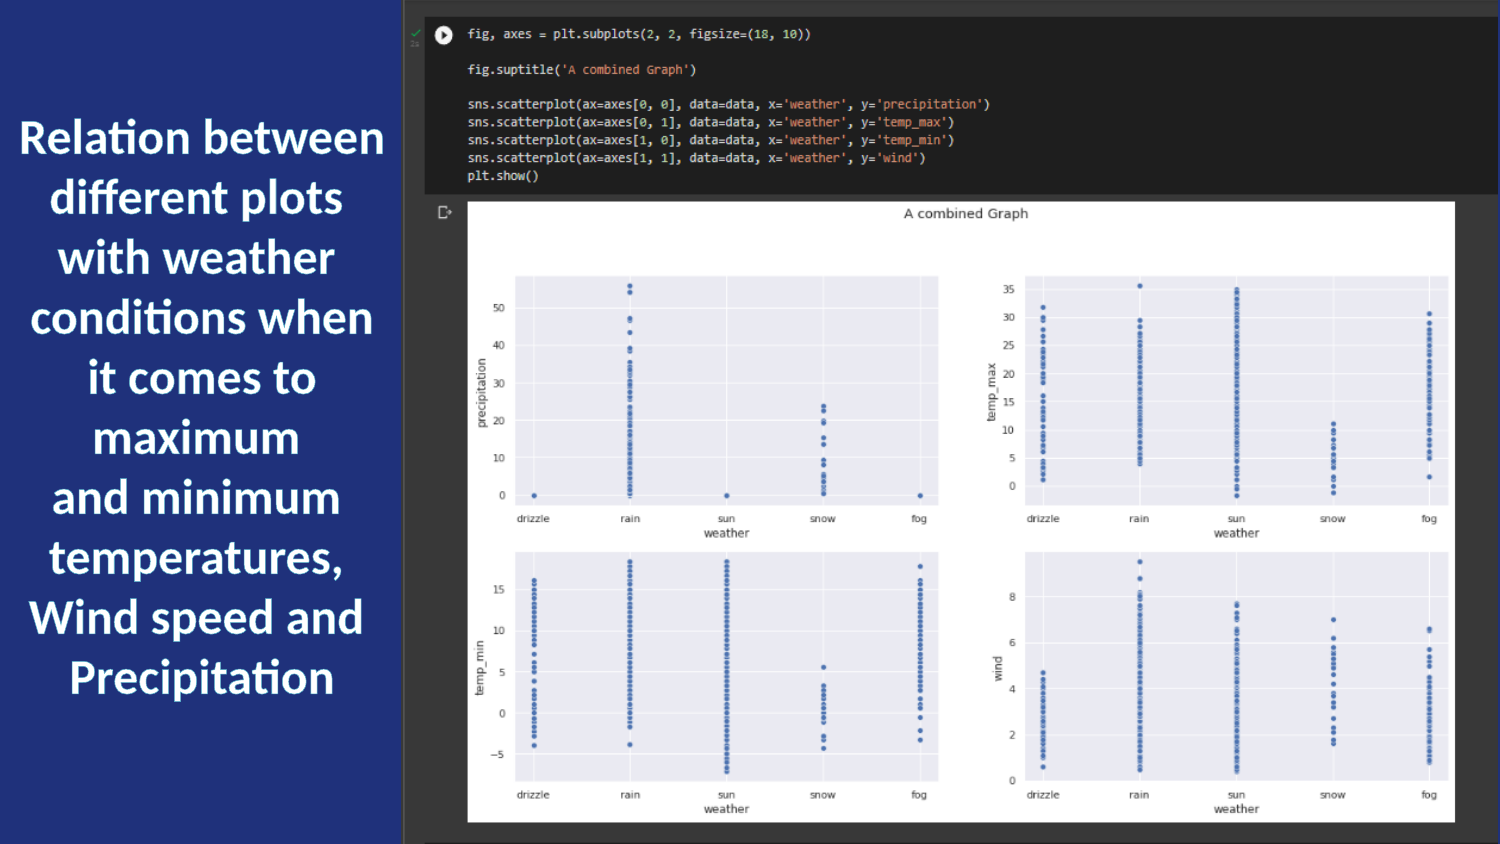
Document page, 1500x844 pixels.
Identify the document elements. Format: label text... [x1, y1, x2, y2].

text_box Relation between different plots with weather conditions when it comes to maximum and minimum temperatures, Wind speed and Precipitation [2, 96, 396, 712]
picture [401, 0, 1498, 844]
